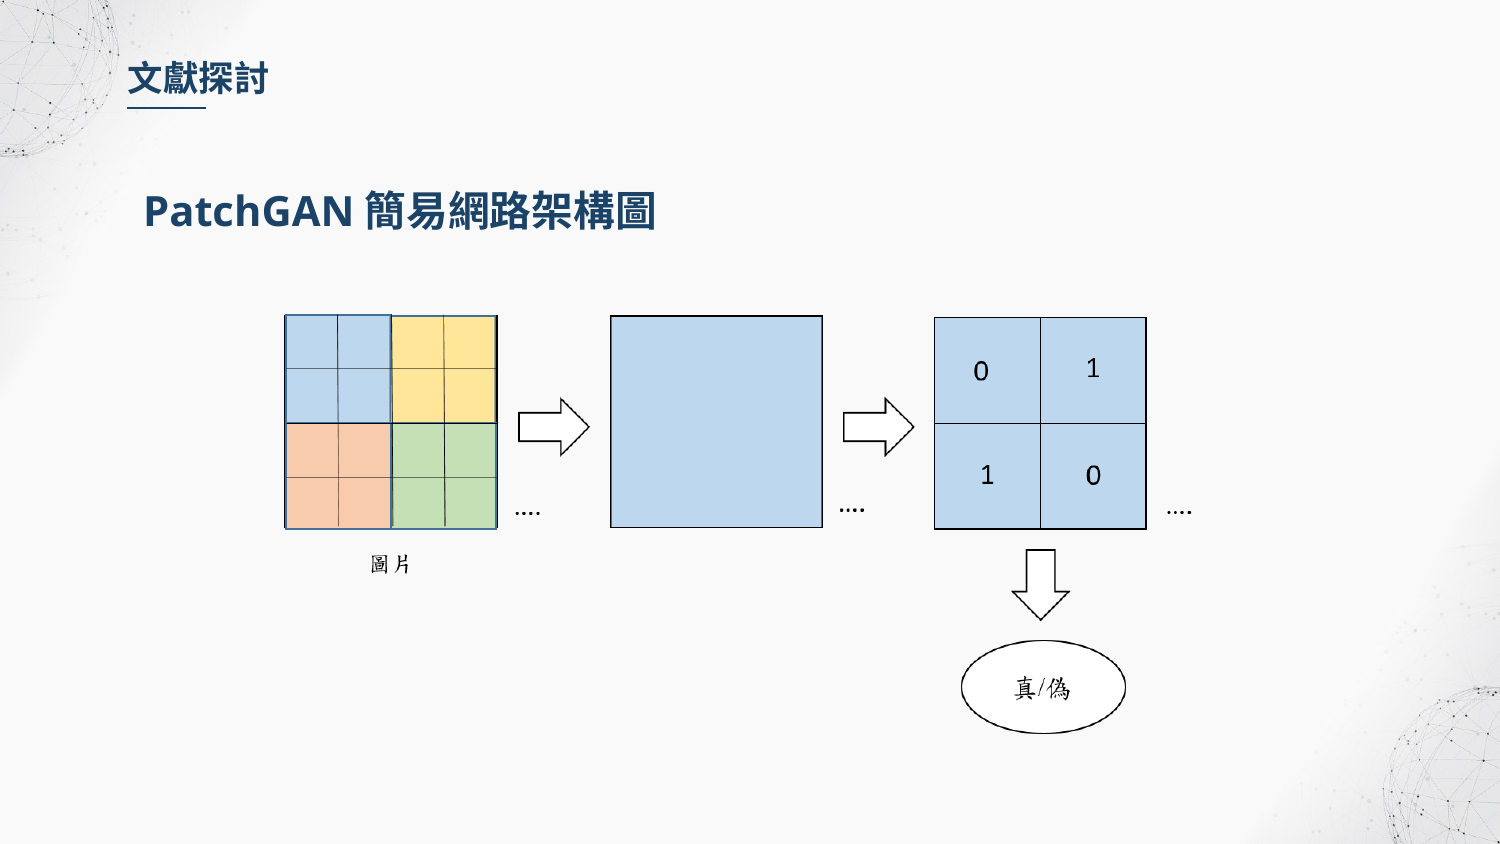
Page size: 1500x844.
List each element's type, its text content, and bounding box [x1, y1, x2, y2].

text_box PatchGAN簡易網路架構圖 [143, 184, 1456, 235]
picture [0, 0, 1500, 844]
text_box 文獻探討 [116, 50, 1378, 105]
